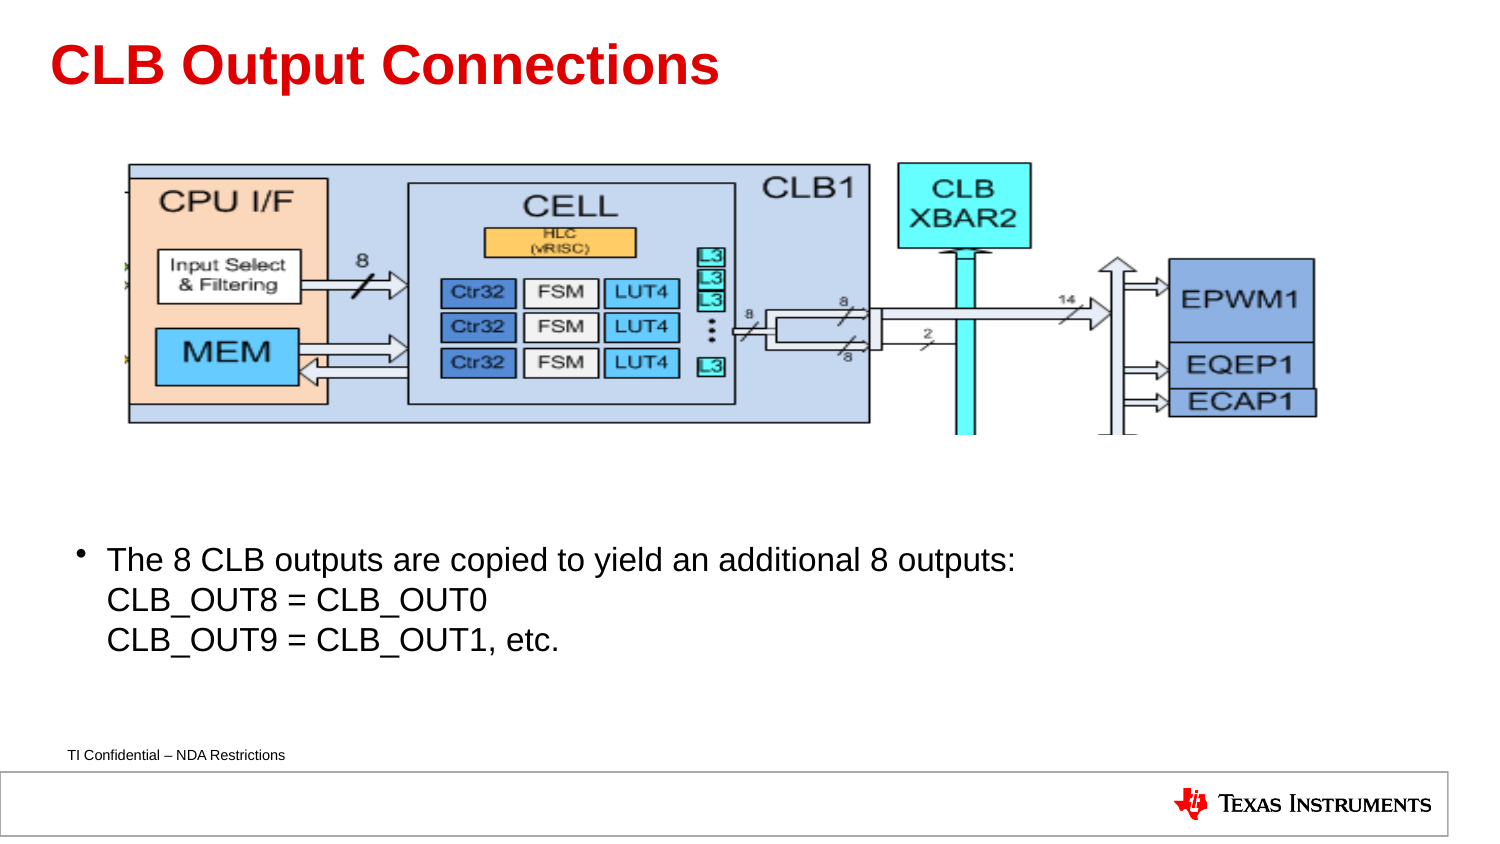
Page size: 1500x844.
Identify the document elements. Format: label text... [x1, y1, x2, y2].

picture [124, 161, 1326, 435]
title CLB Output Connections [37, 17, 1426, 119]
list The 8 CLB outputs are copied to yield an additional 8 outputs: CLB_OUT8 = CLB_OUT0 CLB_OUT9 = CLB_OUT1, etc. [62, 531, 1414, 692]
picture [1174, 788, 1431, 820]
